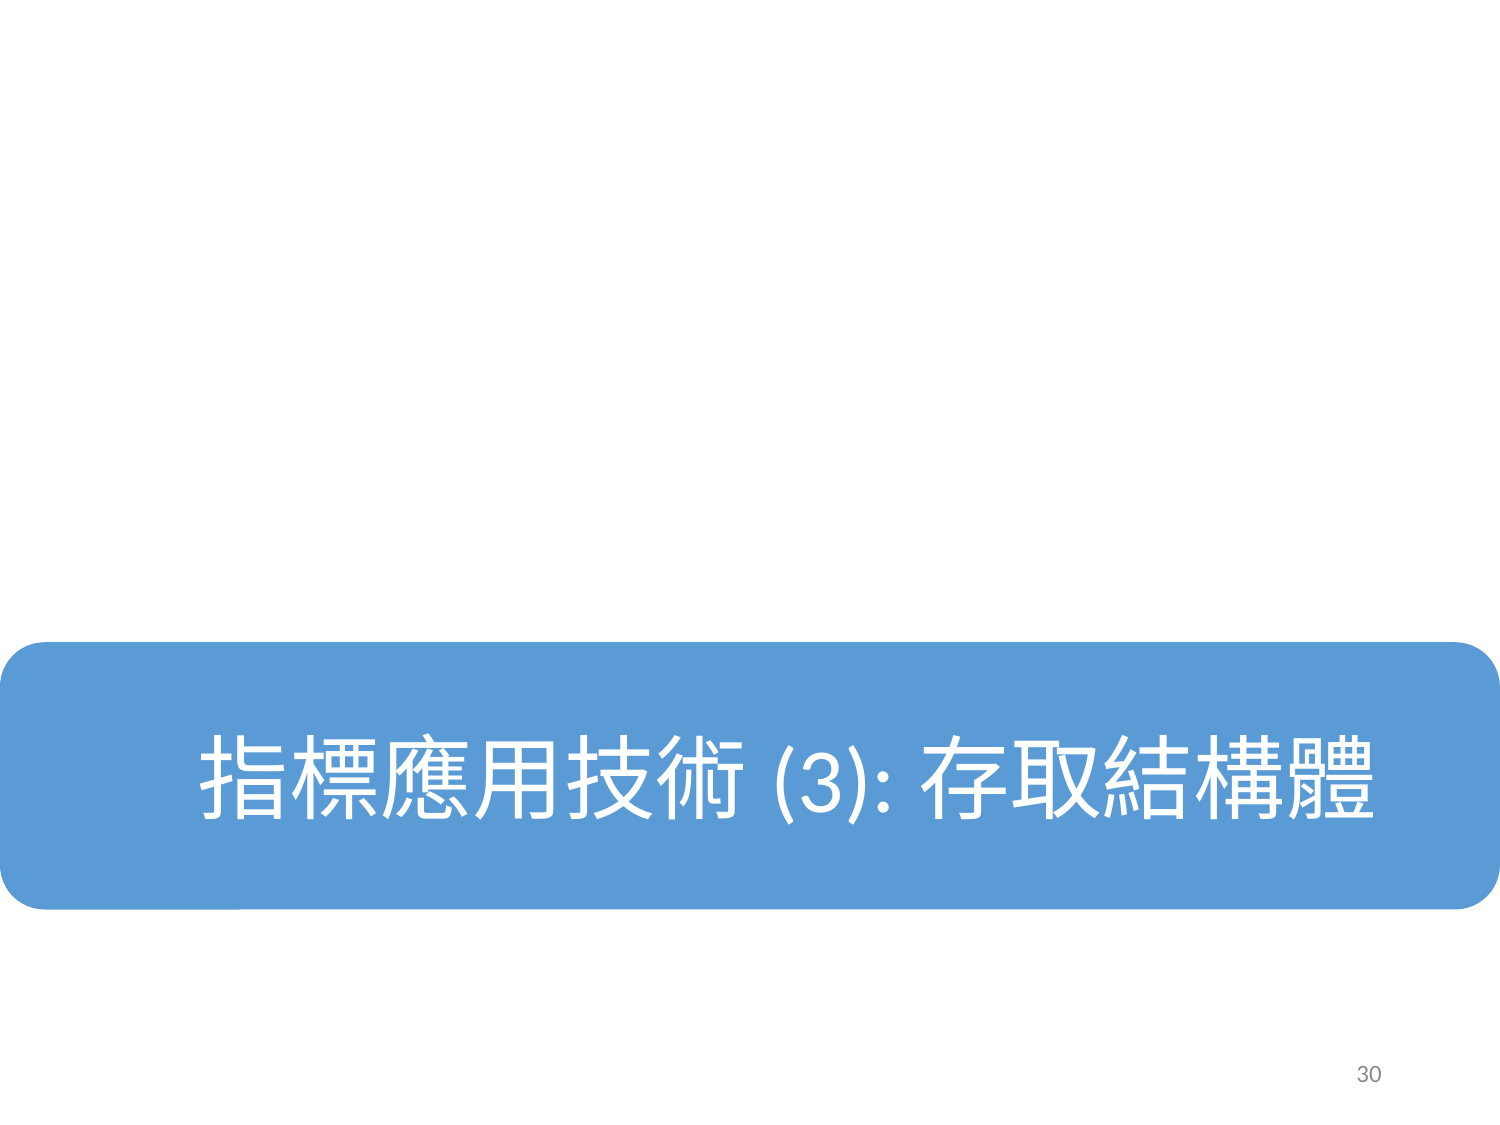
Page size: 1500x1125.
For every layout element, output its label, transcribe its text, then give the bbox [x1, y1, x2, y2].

text_box 指標應用技術(3):存取結構體 [0, 641, 1500, 911]
slide_number 30 [1059, 1042, 1397, 1103]
